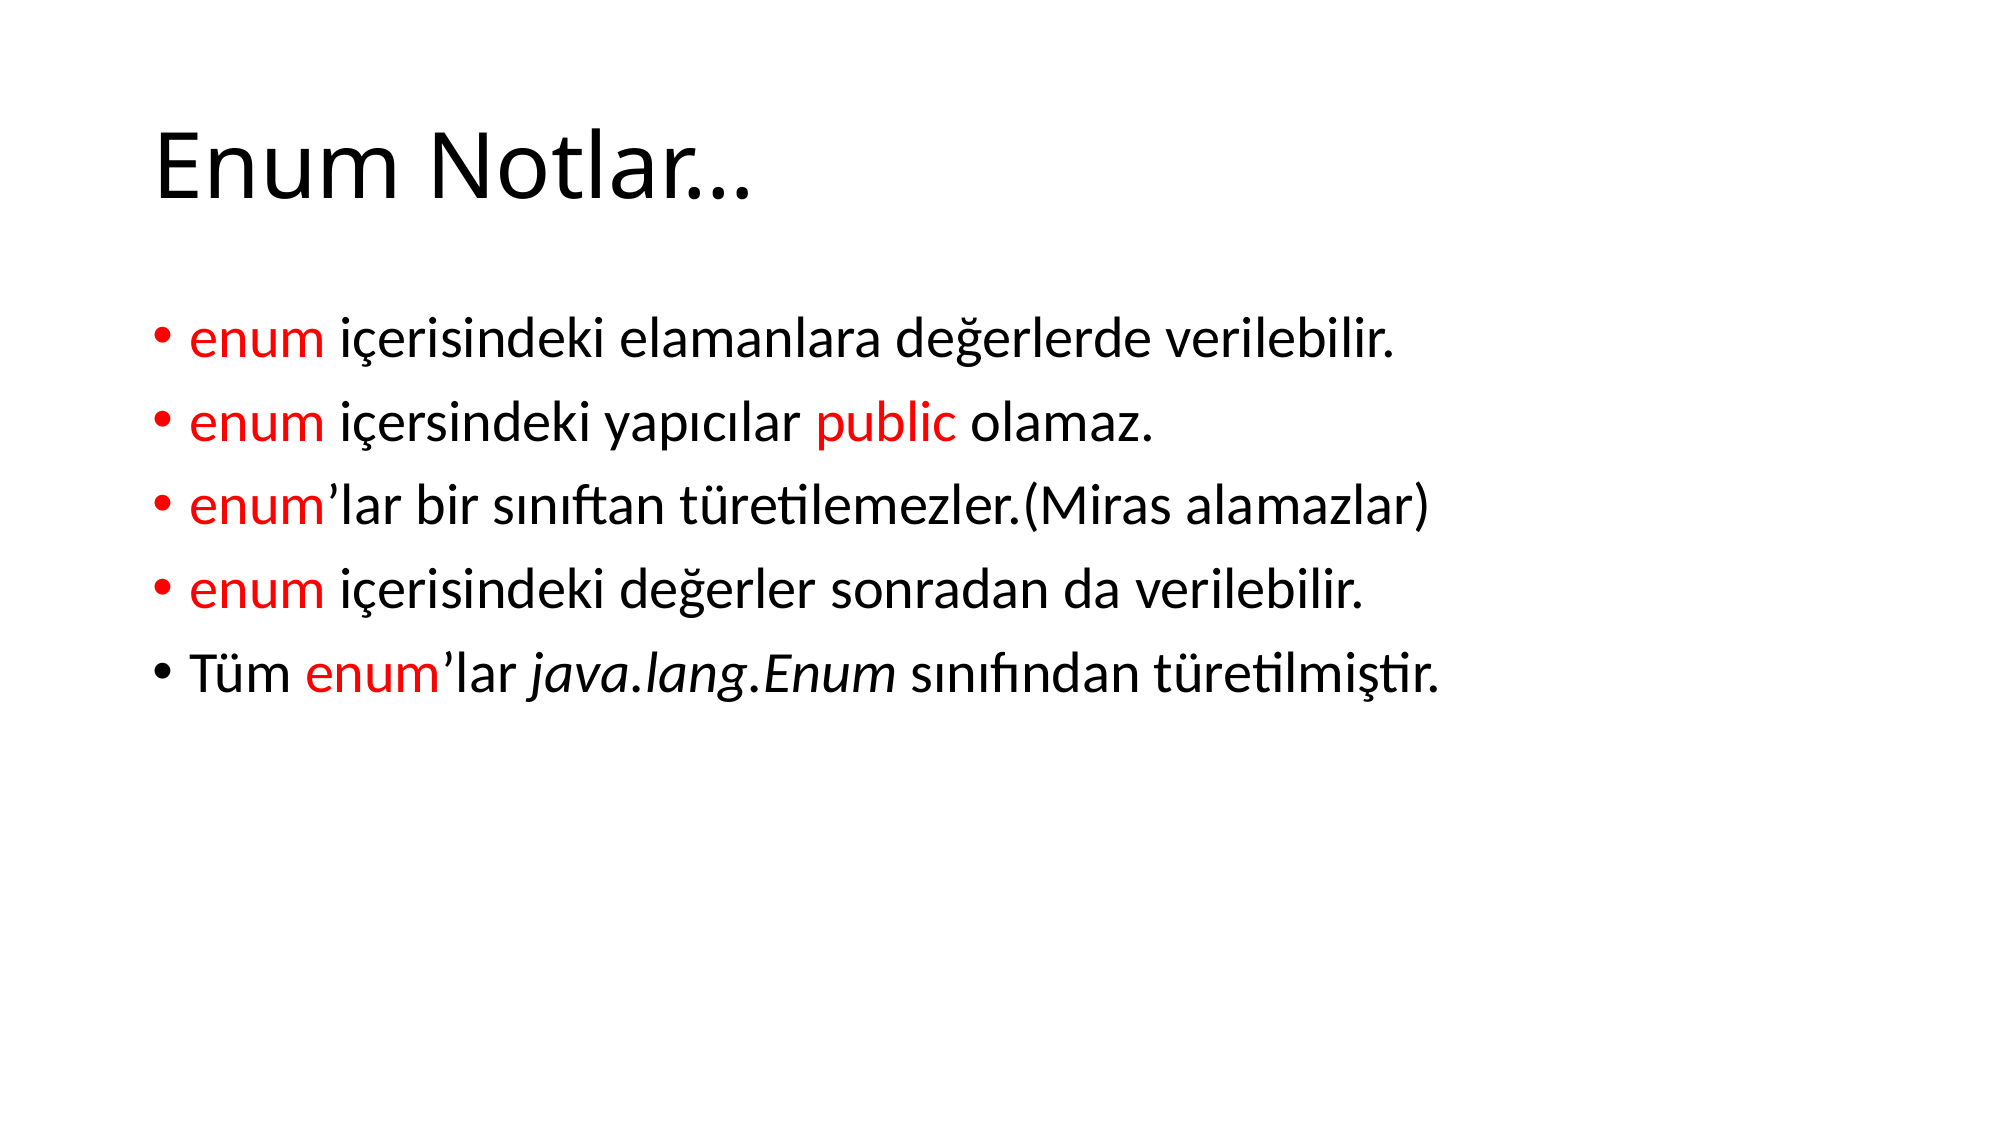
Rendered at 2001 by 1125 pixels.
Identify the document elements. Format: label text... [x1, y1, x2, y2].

title Enum Notlar… [137, 59, 1863, 278]
list enum içerisindeki elamanlara değerlerde verilebilir. enum içersindeki yapıcılar public olamaz. enum’lar bir sınıftan türetilemezler.(Miras alamazlar) enum içerisindeki değerler sonradan da verilebilir. Tüm enum’lar java.lang.Enum sınıfından türetilmiştir. [137, 299, 1863, 1014]
